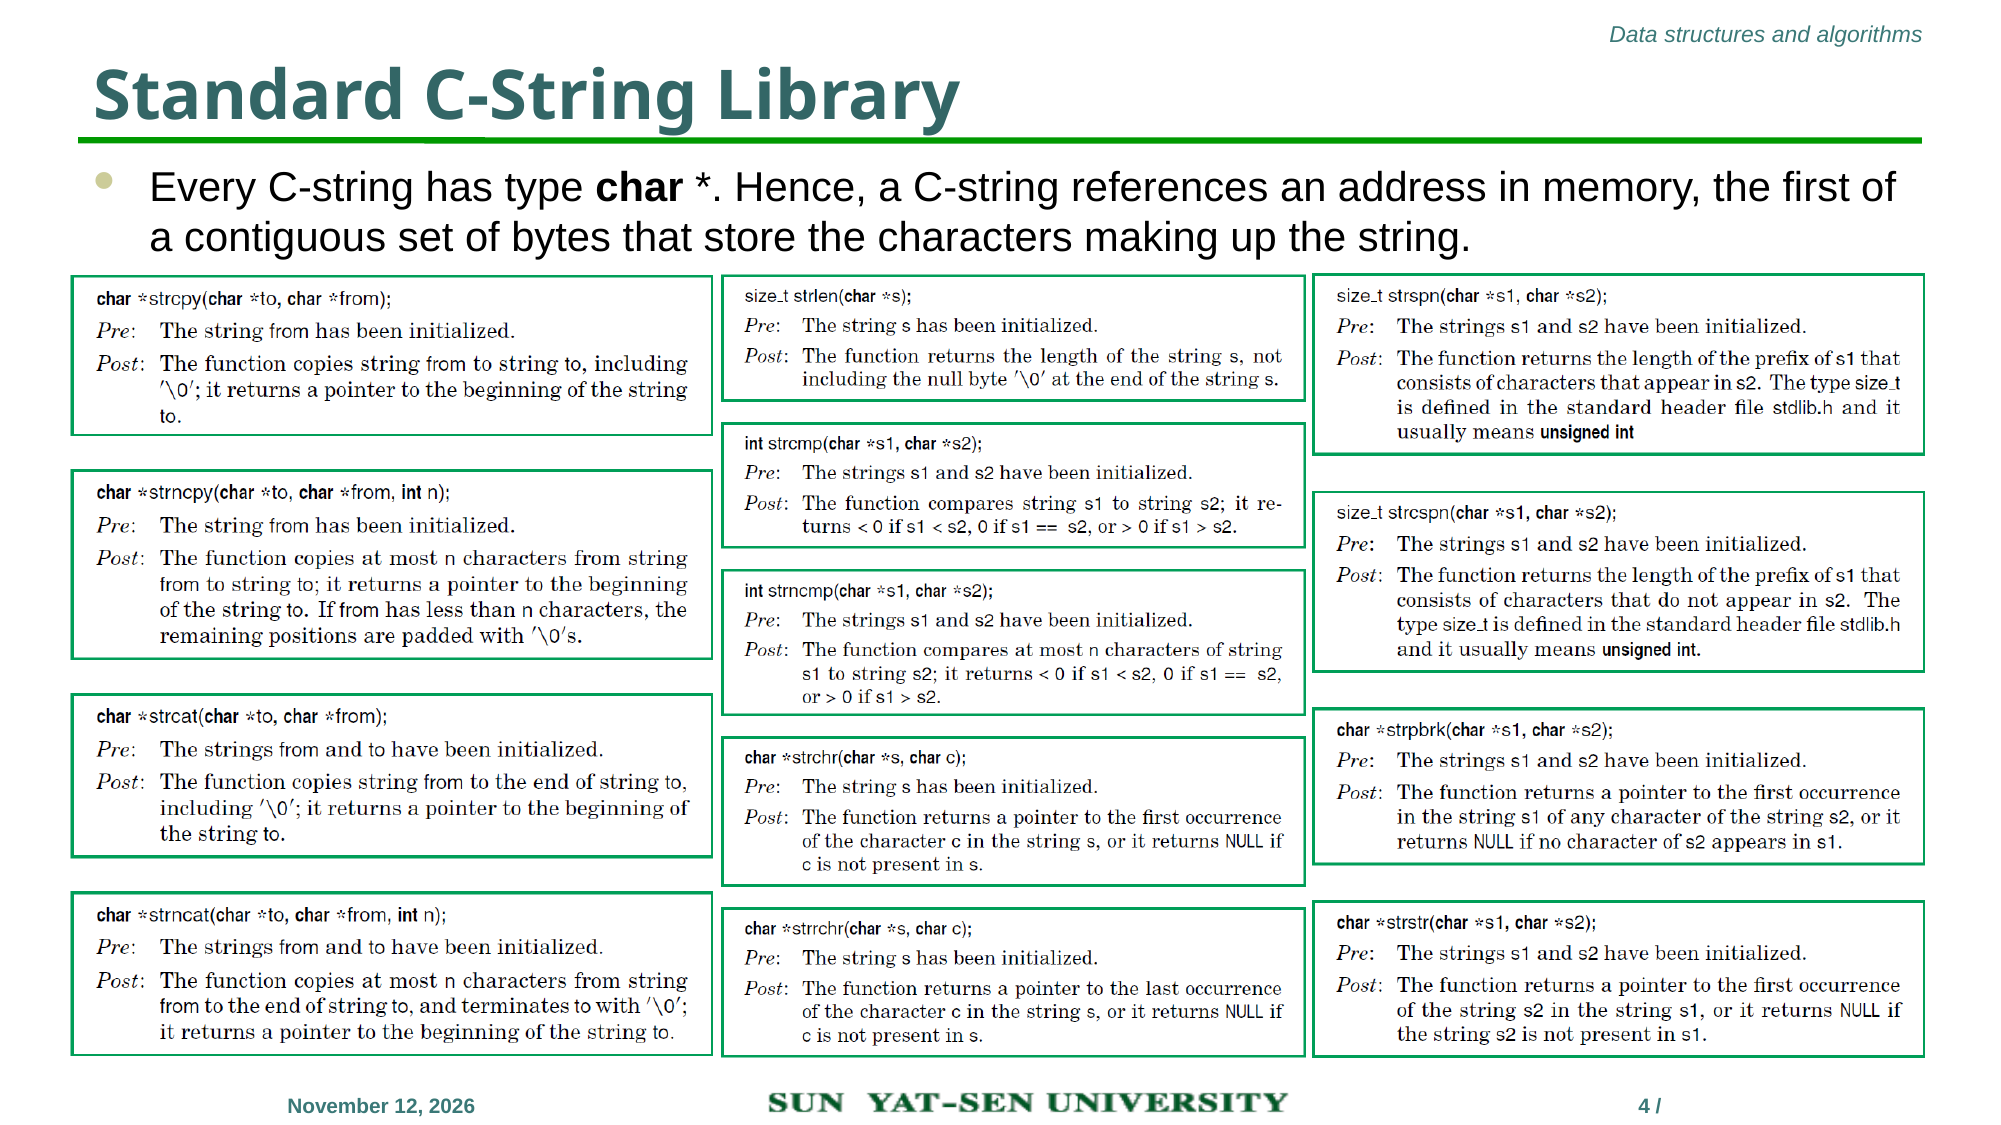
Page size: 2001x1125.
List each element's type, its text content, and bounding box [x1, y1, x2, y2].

list Every C-string has type char *. Hence, a C-string references an address in memory, the first of a contiguous set of bytes that store the characters making up the string. [77, 152, 1923, 268]
title Standard C-String Library [77, 34, 1923, 141]
picture [66, 269, 1928, 1061]
picture [755, 1079, 1297, 1125]
